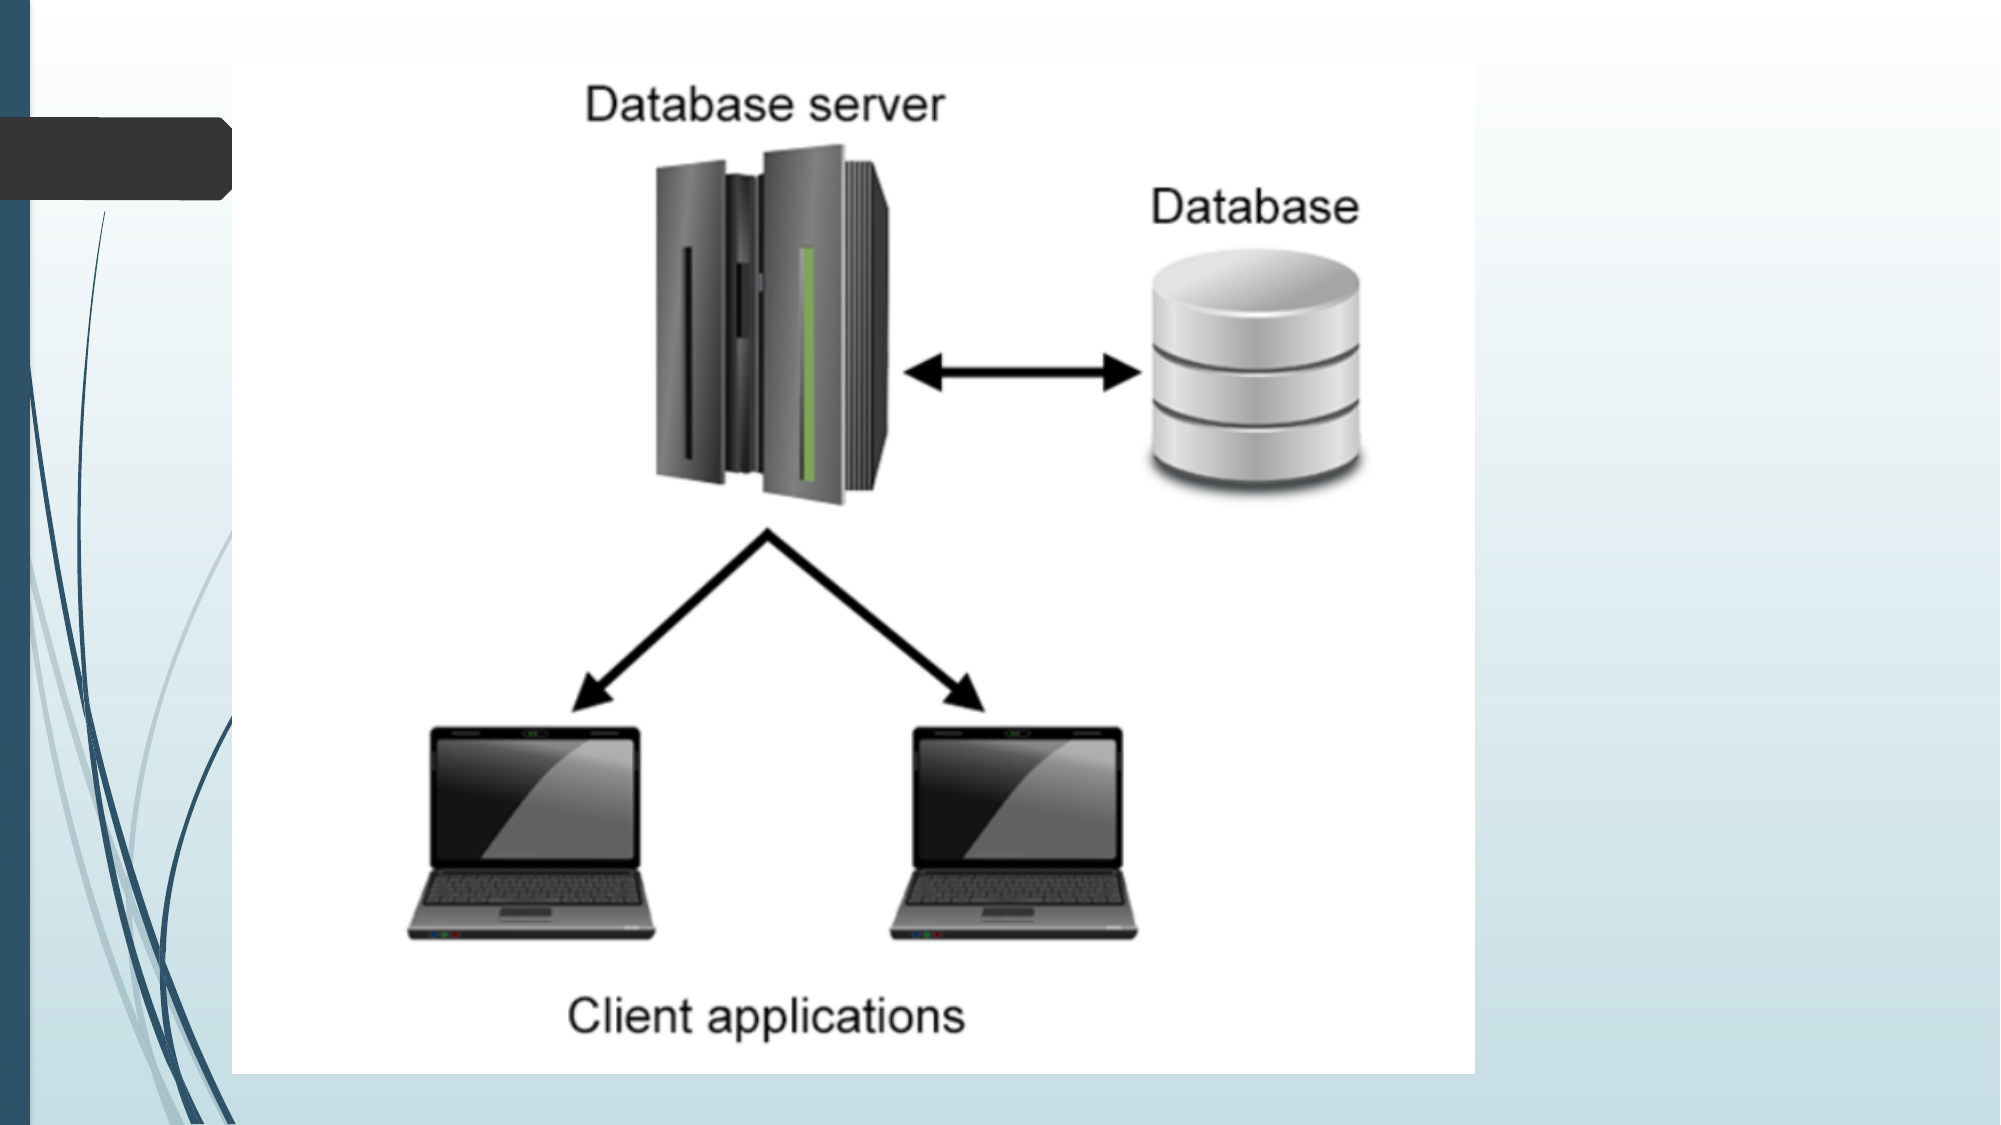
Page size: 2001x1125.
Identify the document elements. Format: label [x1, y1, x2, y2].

picture [232, 59, 1476, 1074]
